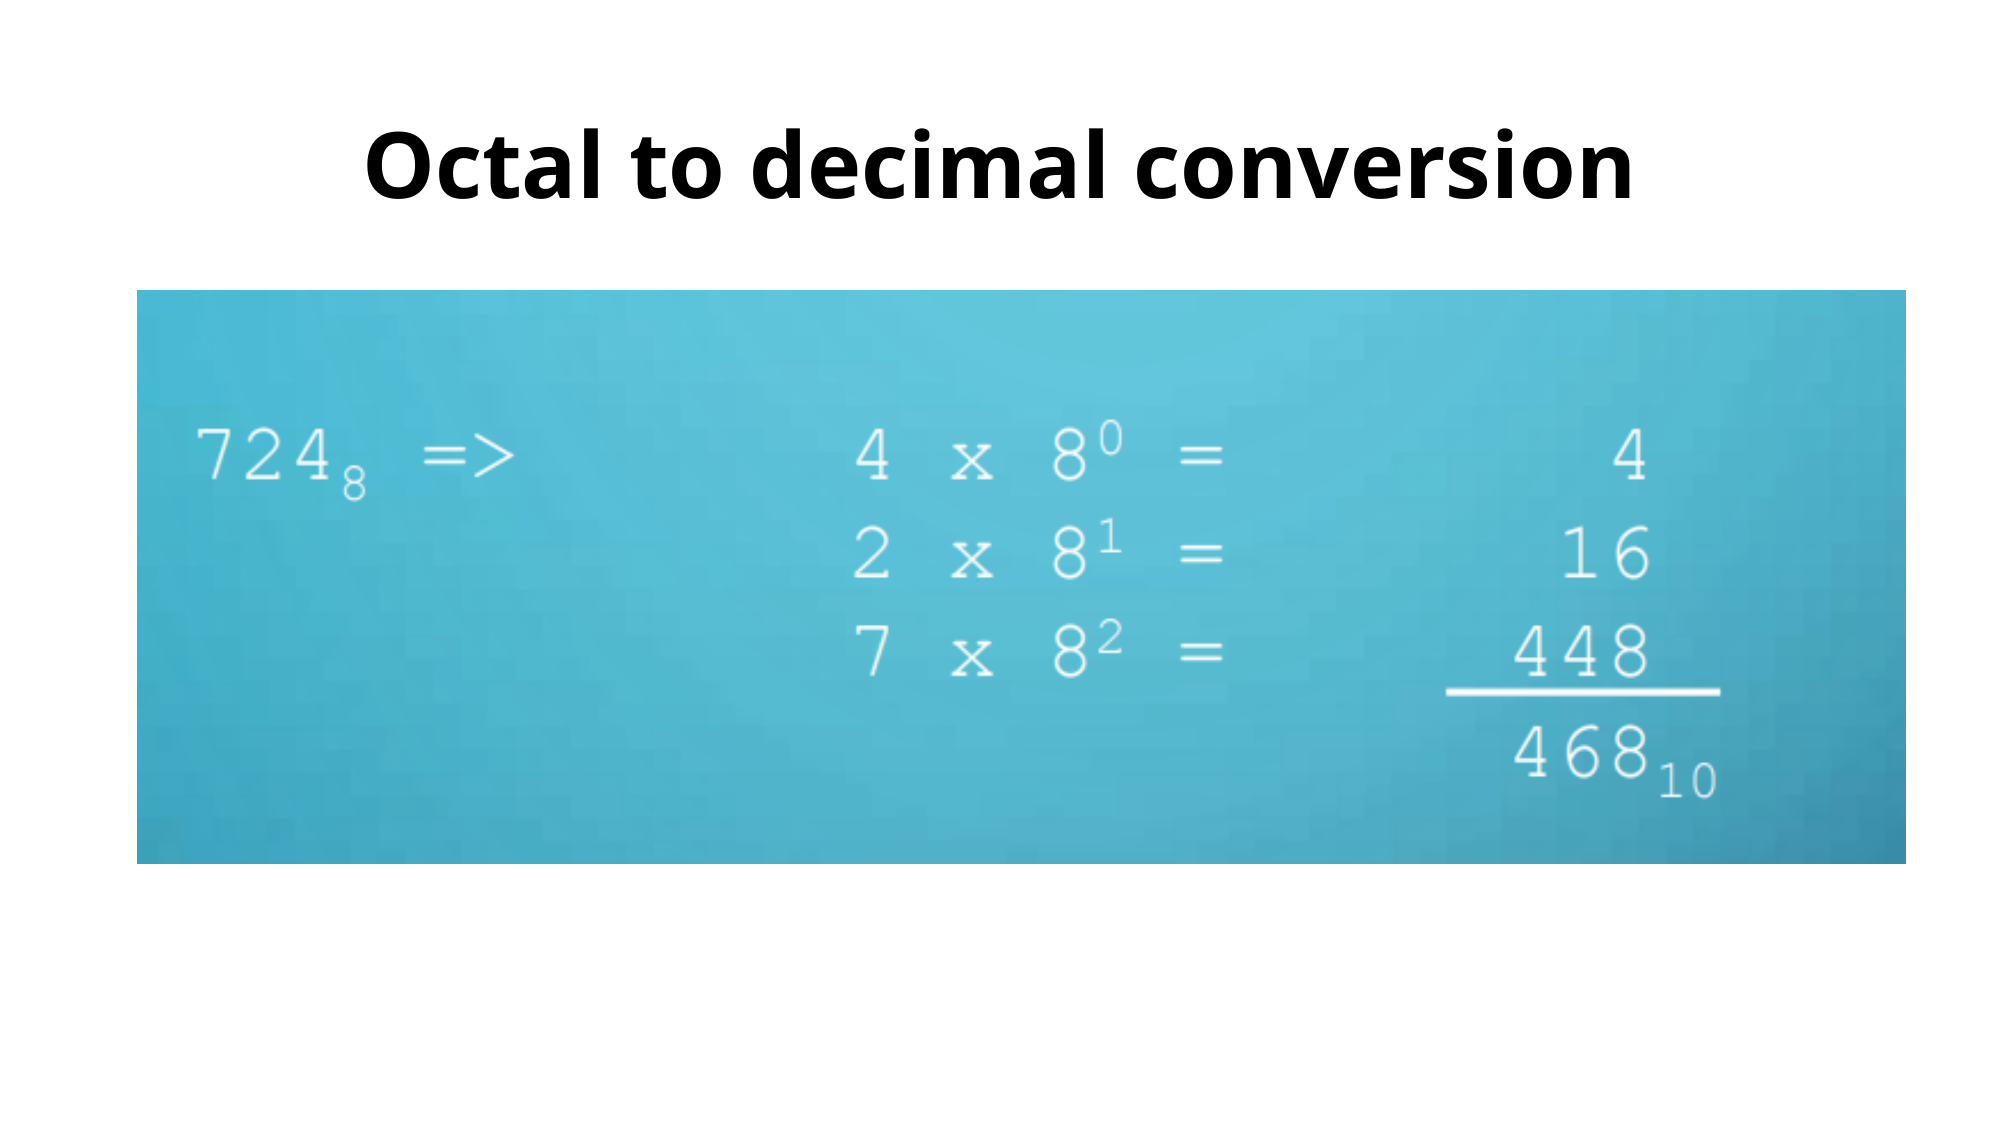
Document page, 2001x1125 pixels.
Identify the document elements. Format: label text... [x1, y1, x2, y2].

picture [137, 290, 1906, 864]
title Octal to decimal conversion [137, 59, 1863, 278]
